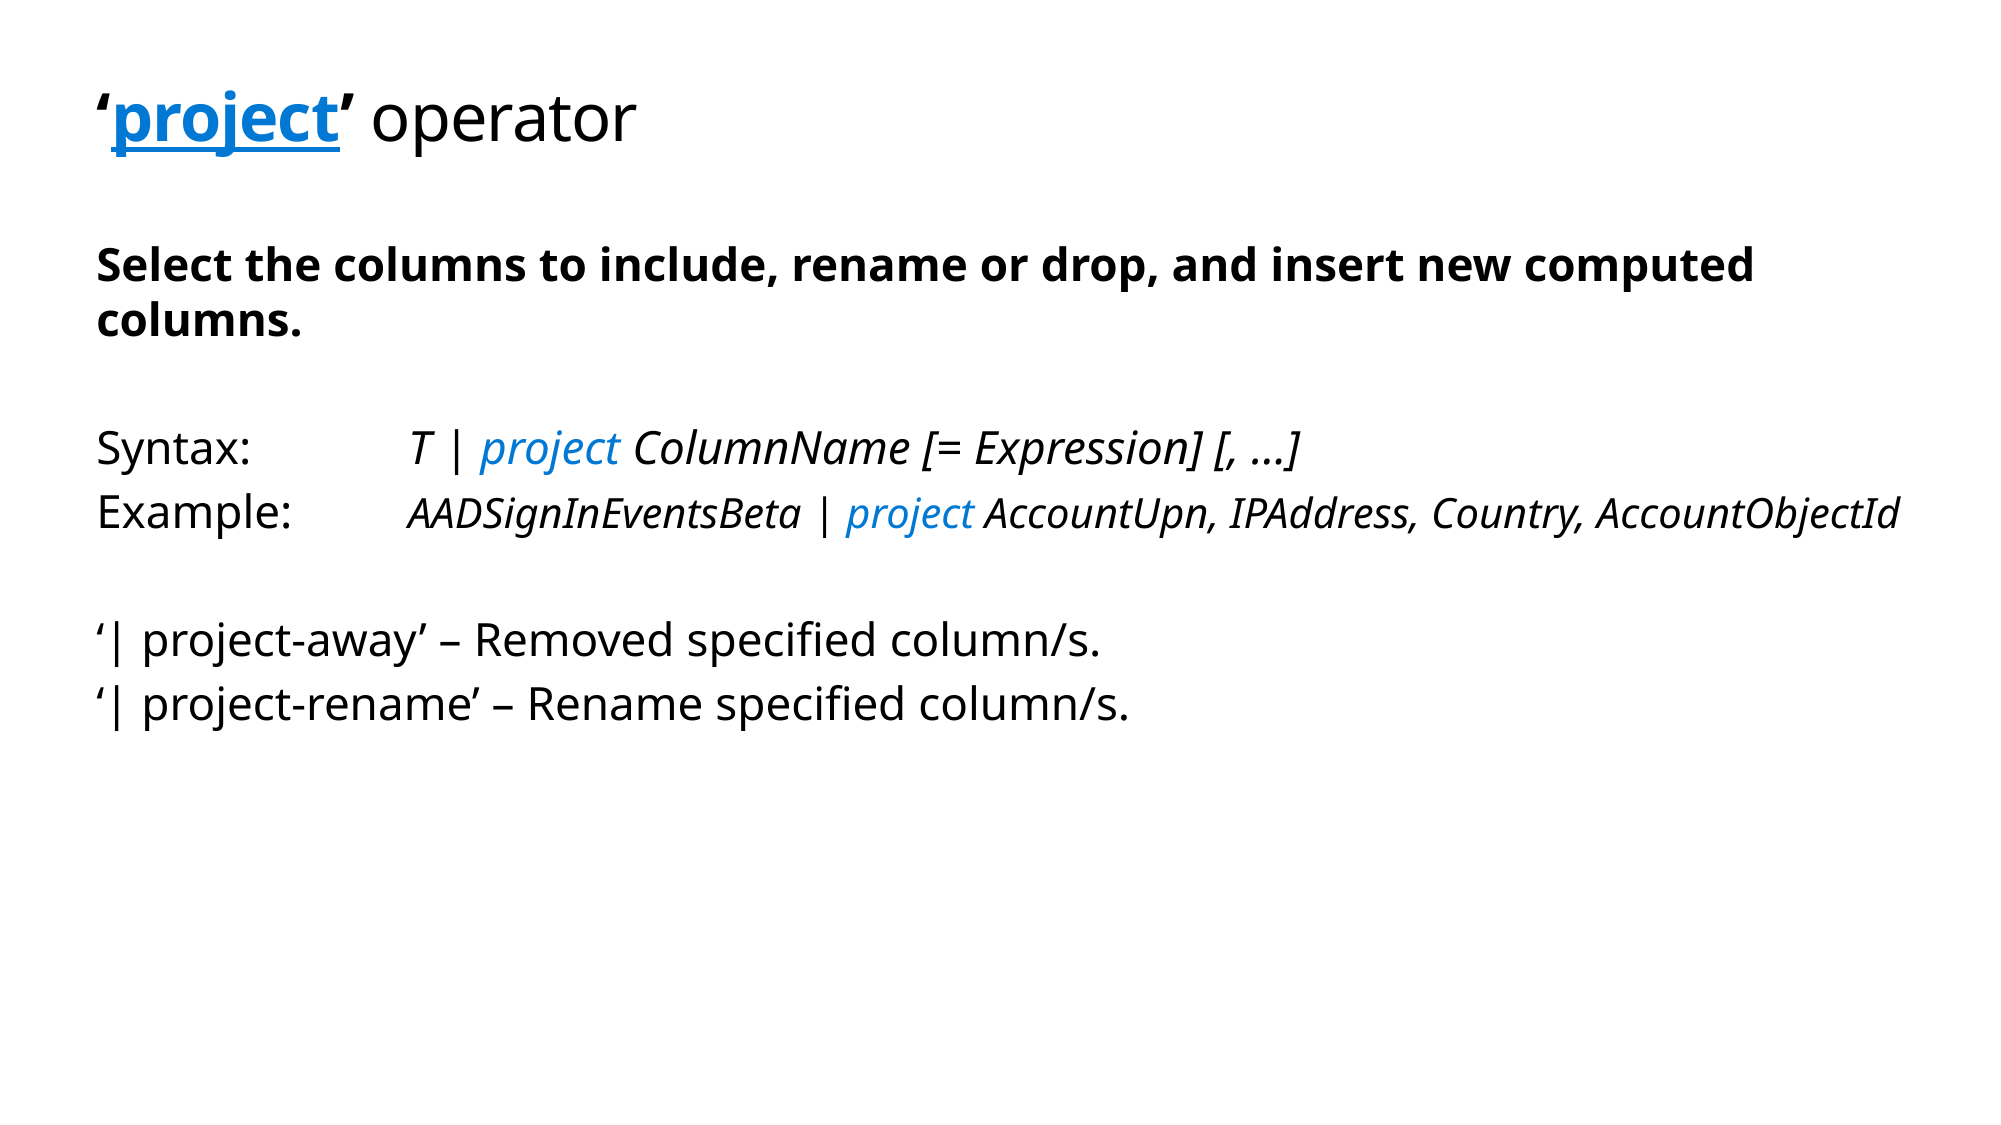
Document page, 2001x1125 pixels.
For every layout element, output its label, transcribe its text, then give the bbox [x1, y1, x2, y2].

title ‘project’ operator [96, 75, 1904, 166]
list Select the columns to include, rename or drop, and insert new computed columns. Syntax: T | project ColumnName [= Expression] [, ...] Example: AADSignInEventsBeta | project AccountUpn, IPAddress, Country, AccountObjectId ‘| project-away’ – Removed specified column/s. ‘| project-rename’ – Rename specified column/s. [96, 235, 1904, 614]
